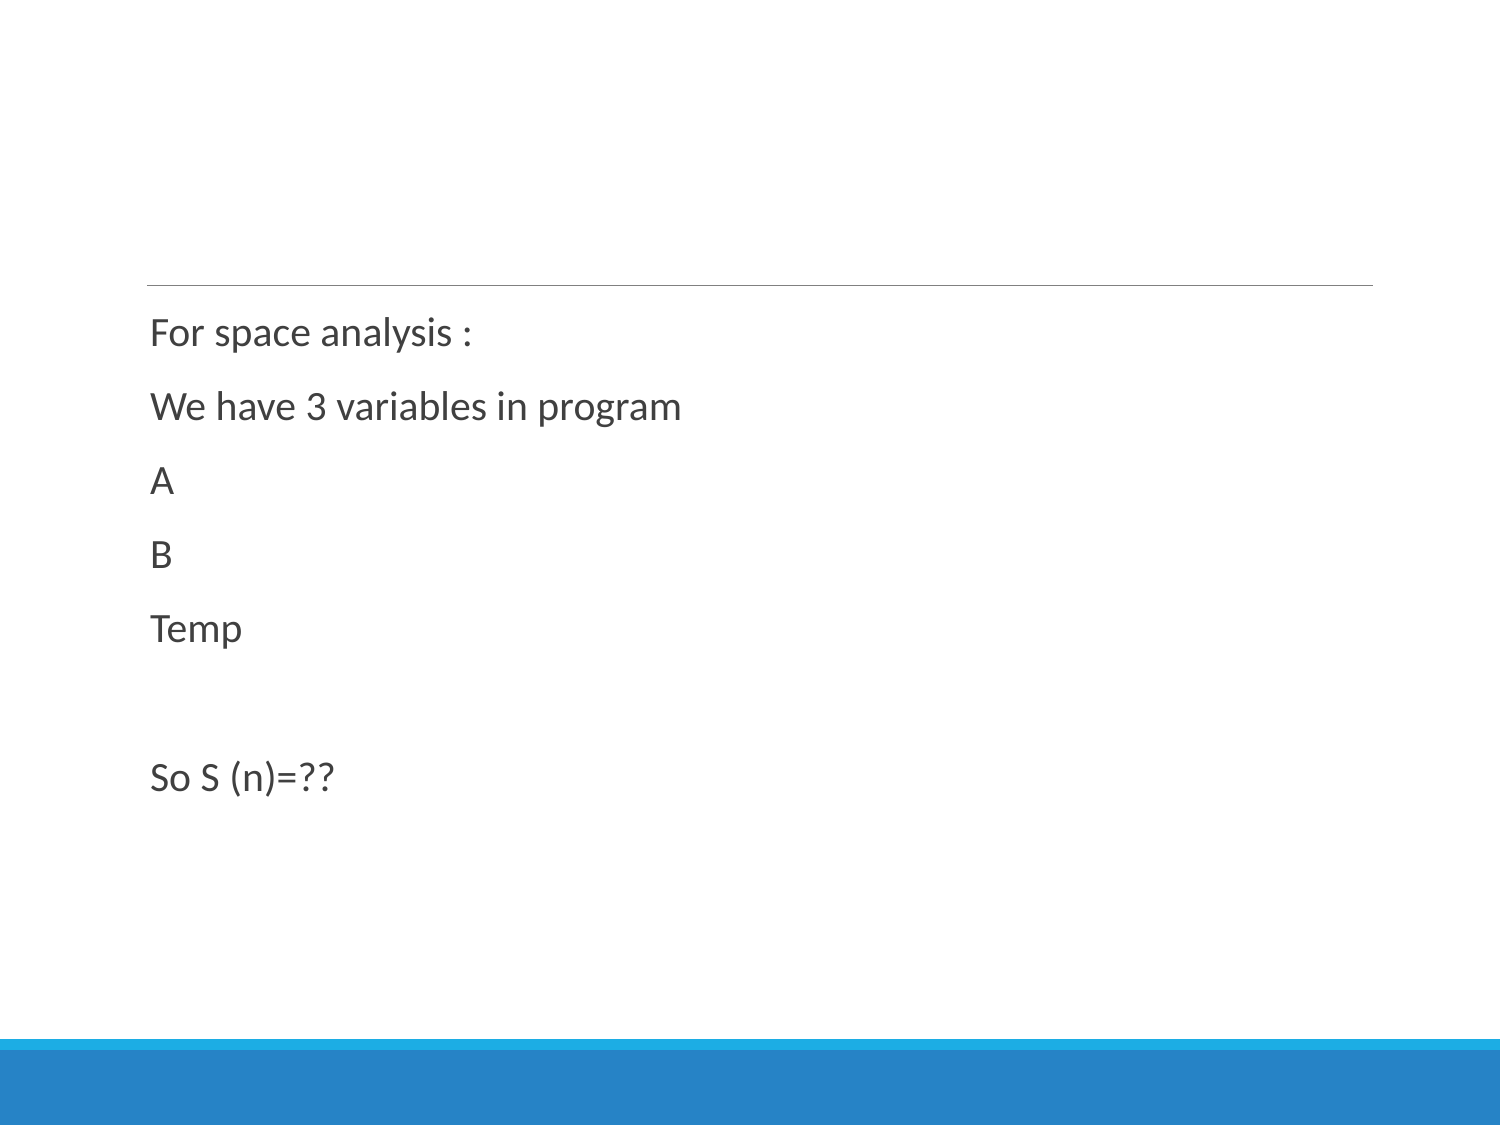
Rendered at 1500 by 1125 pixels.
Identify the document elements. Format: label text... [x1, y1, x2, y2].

list For space analysis : We have 3 variables in program A B Temp So S (n)=?? [135, 302, 1373, 963]
